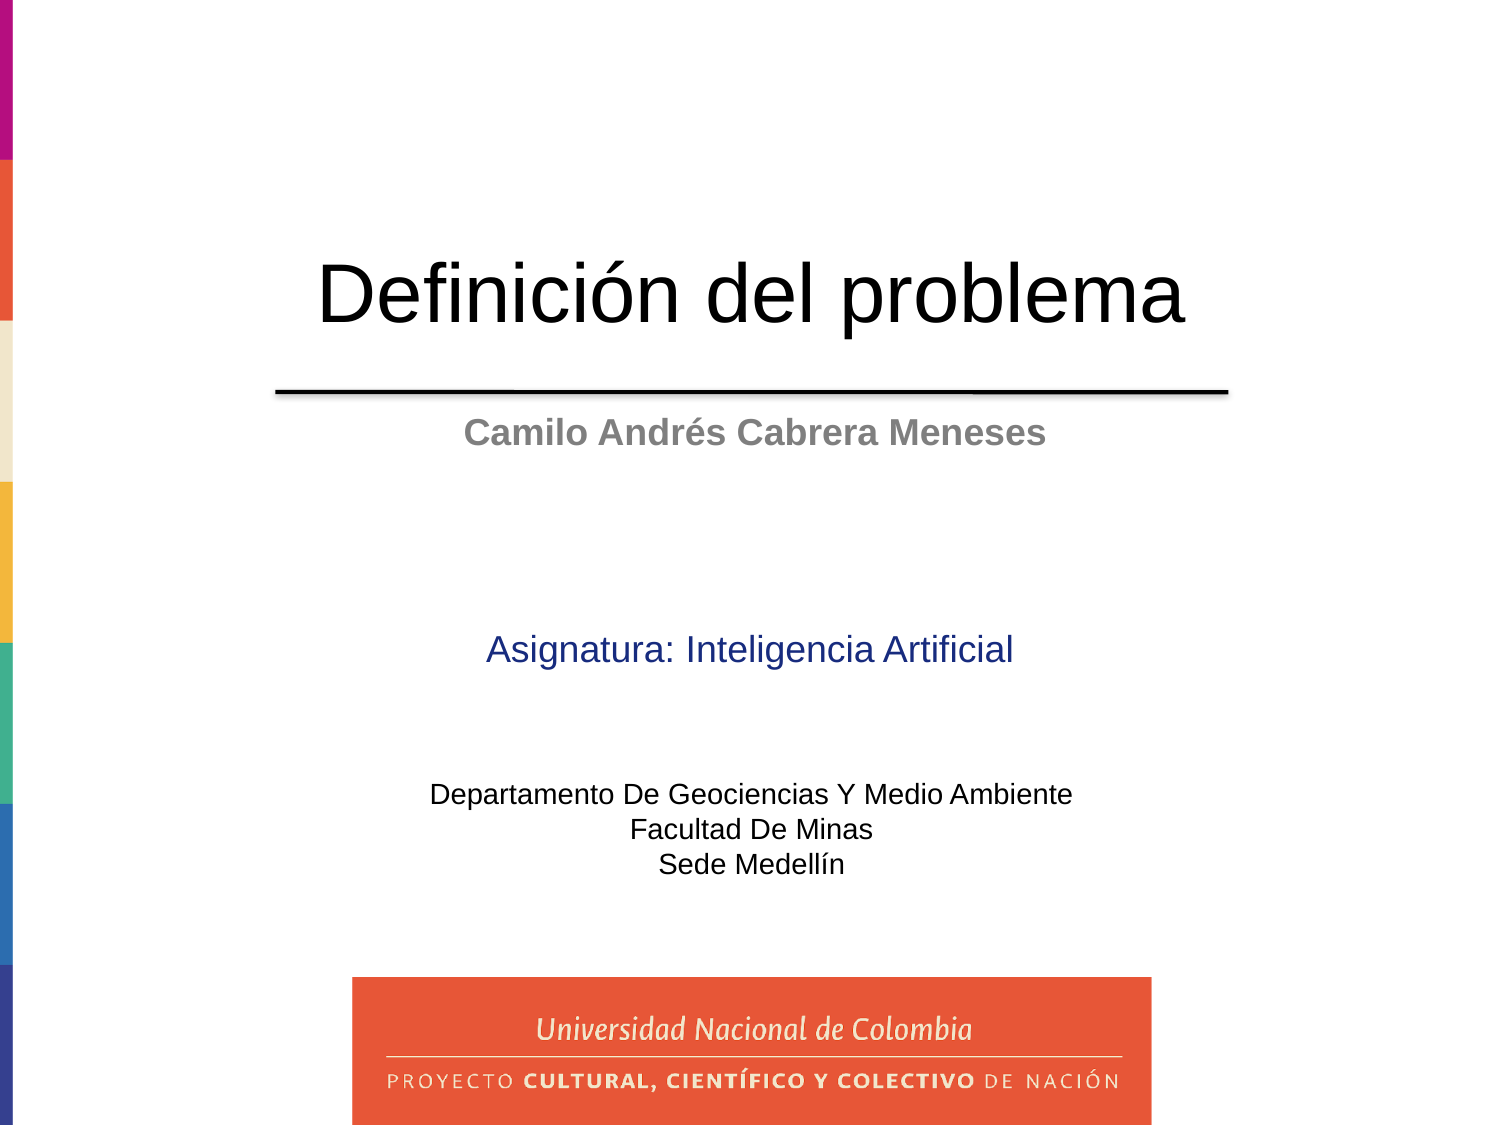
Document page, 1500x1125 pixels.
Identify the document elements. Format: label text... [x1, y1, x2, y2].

picture [0, 0, 1500, 1125]
text_box Camilo Andrés Cabrera Meneses [437, 400, 1063, 461]
text_box Departamento De Geociencias Y Medio Ambiente Facultad De Minas Sede Medellín [243, 765, 1261, 925]
text_box Definición del problema [243, 209, 1261, 369]
text_box Asignatura: Inteligencia Artificial [374, 617, 1125, 768]
